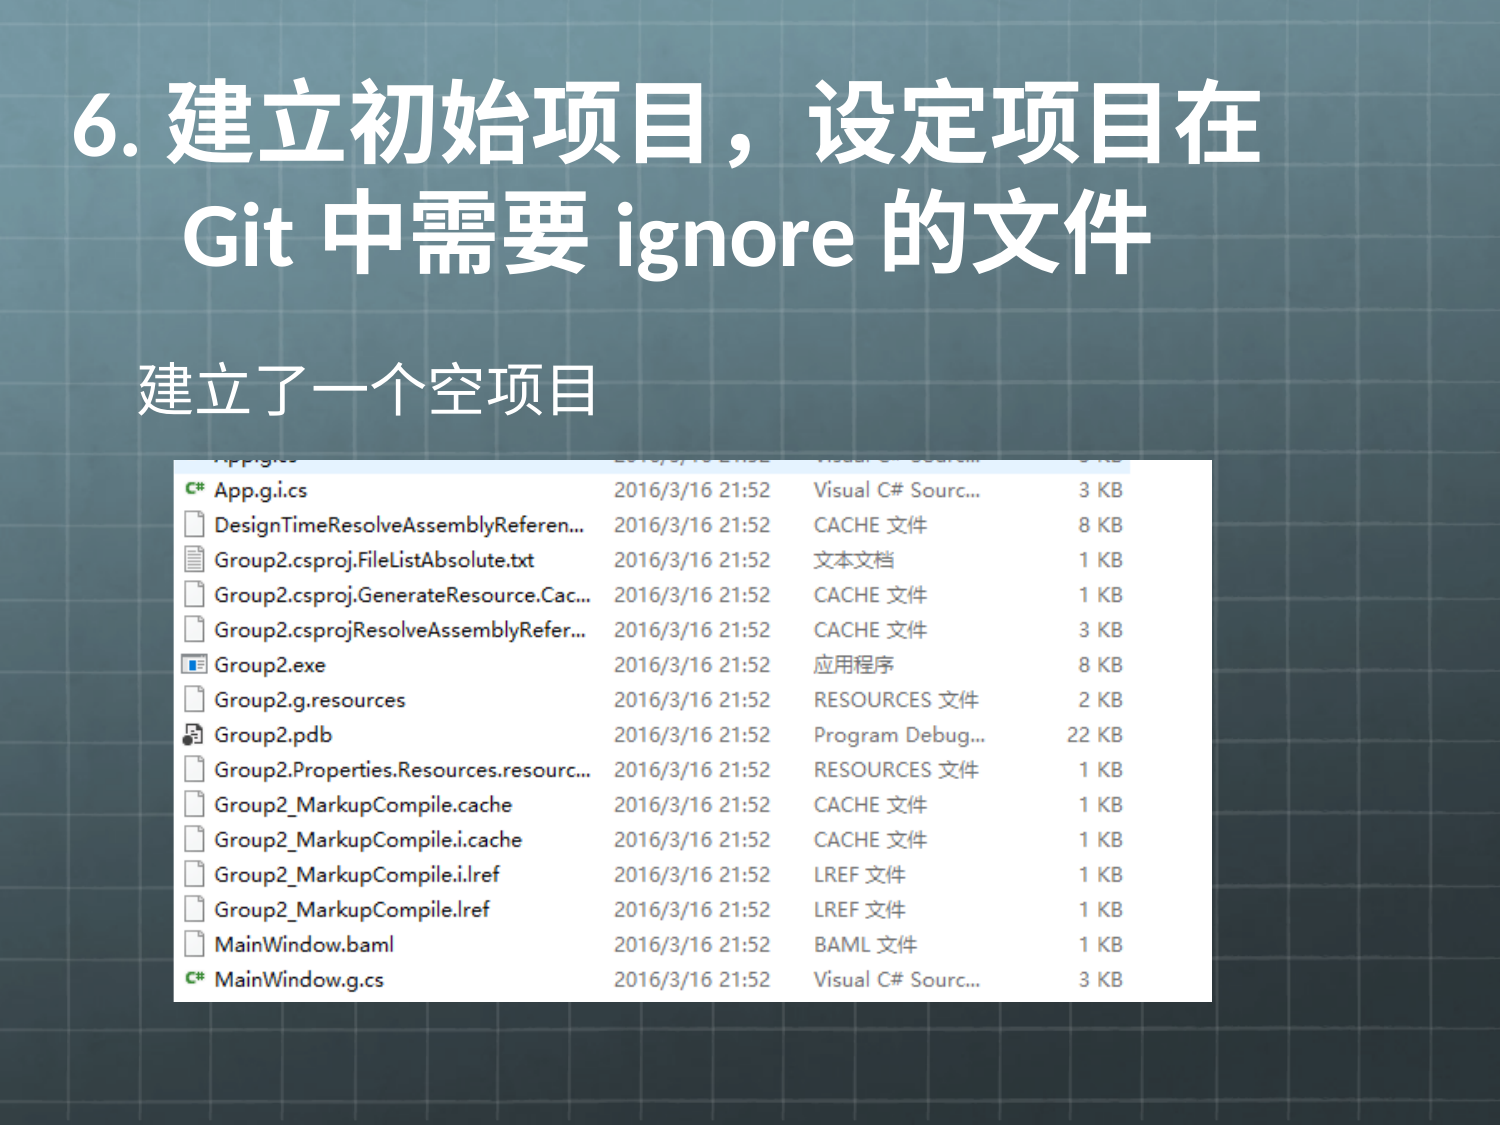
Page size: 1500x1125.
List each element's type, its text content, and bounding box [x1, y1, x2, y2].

picture [0, 0, 1500, 1125]
text_box 建立了一个空项目 [121, 345, 1212, 431]
title 6.建立初始项目，设定项目在Git中需要ignore的文件 [56, 39, 1301, 311]
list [173, 459, 1213, 1003]
